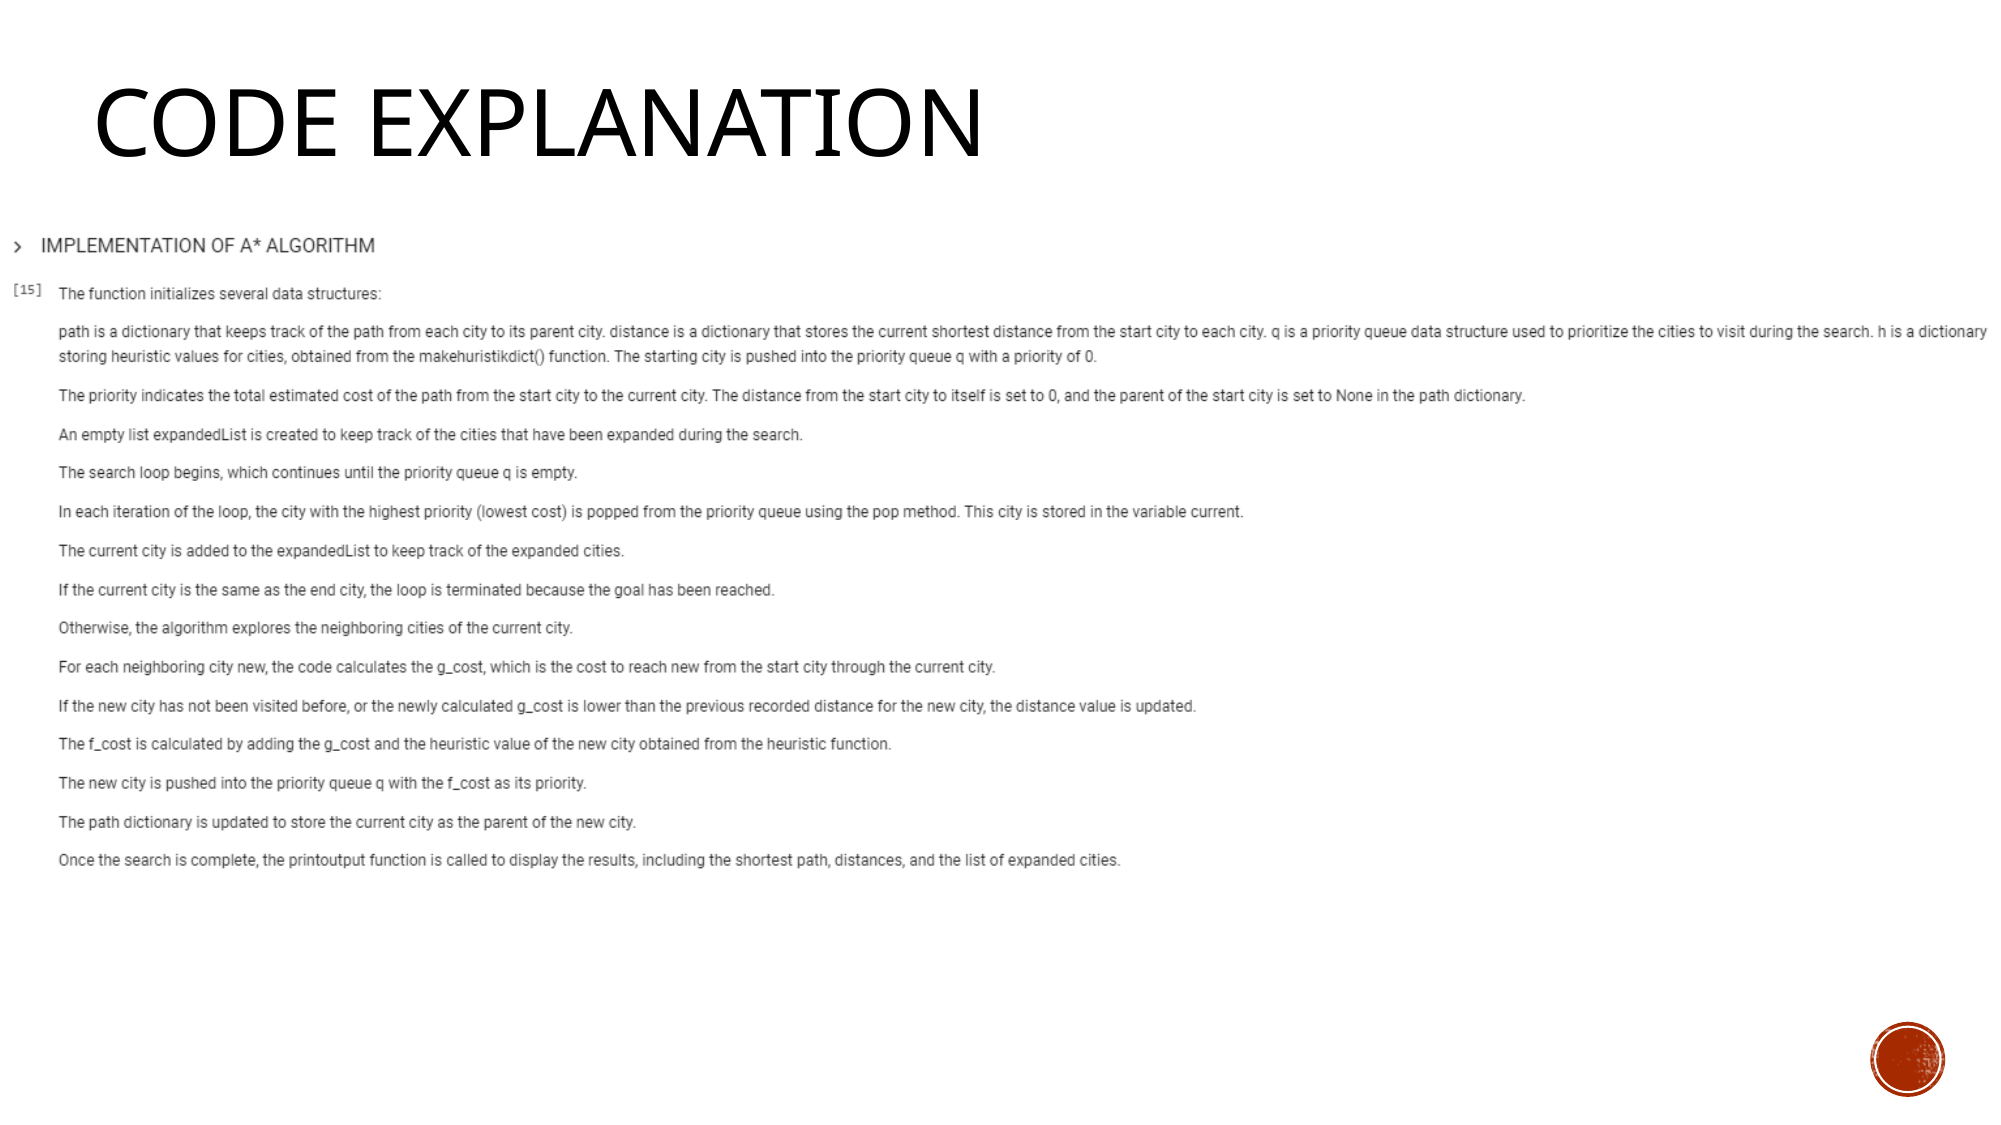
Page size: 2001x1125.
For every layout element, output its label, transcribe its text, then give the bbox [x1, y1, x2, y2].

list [6, 230, 1999, 885]
title Code explanation [77, 68, 1728, 185]
